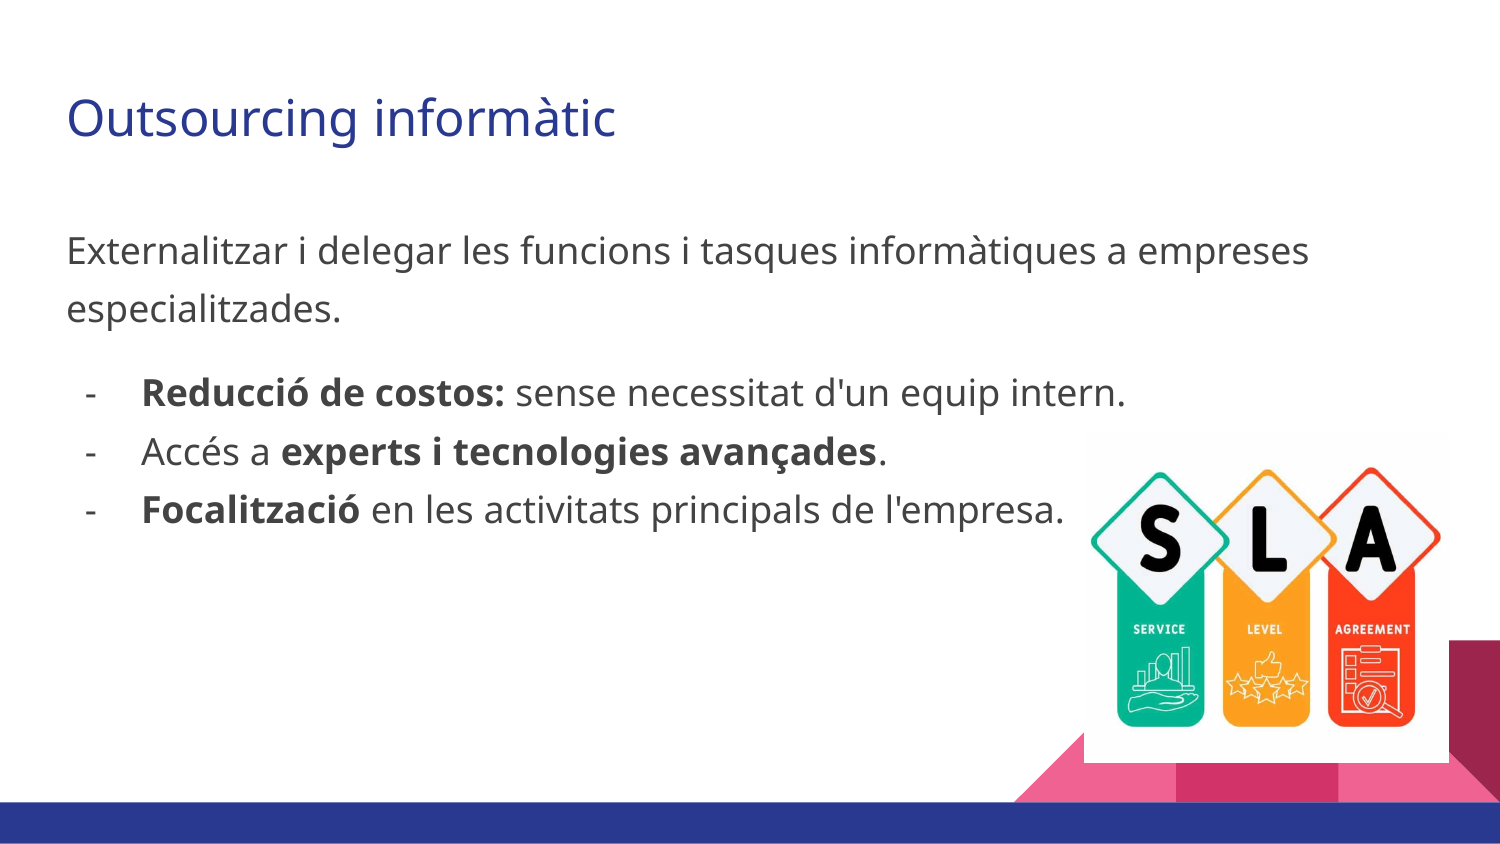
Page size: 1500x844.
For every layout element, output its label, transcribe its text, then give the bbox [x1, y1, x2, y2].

title Outsourcing informàtic [51, 67, 1449, 167]
list Externalitzar i delegar les funcions i tasques informàtiques a empreses especialitzades. Reducció de costos: sense necessitat d'un equip intern. Accés a experts i tecnologies avançades. Focalització en les activitats principals de l'empresa. [51, 201, 1449, 750]
picture [1084, 433, 1450, 763]
